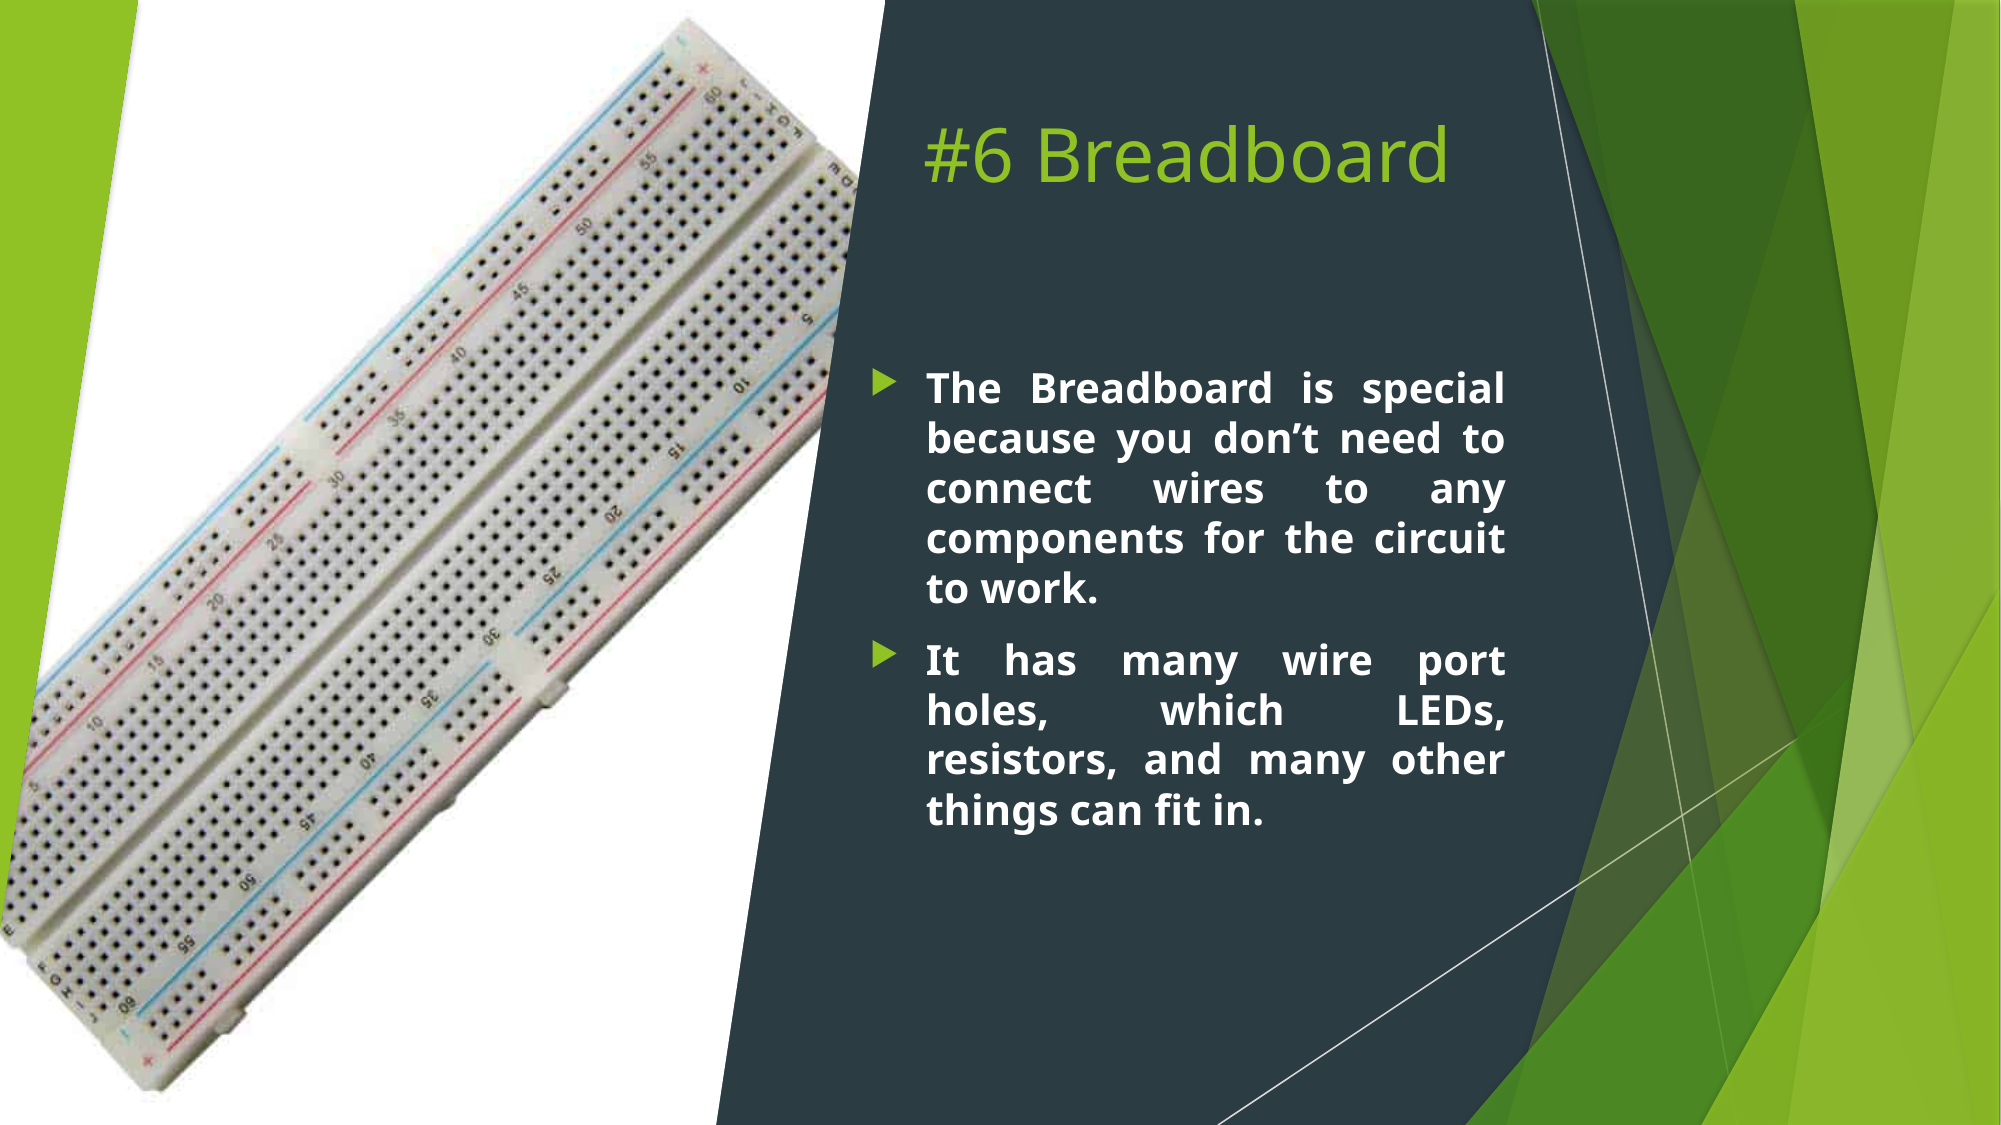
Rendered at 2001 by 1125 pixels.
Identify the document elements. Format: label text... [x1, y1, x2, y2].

picture [0, 0, 886, 1125]
title #6 Breadboard [908, 99, 1522, 317]
list The Breadboard is special because you don’t need to connect wires to any components for the circuit to work. It has many wire port holes, which LEDs, resistors, and many other things can fit in. [890, 354, 1522, 992]
